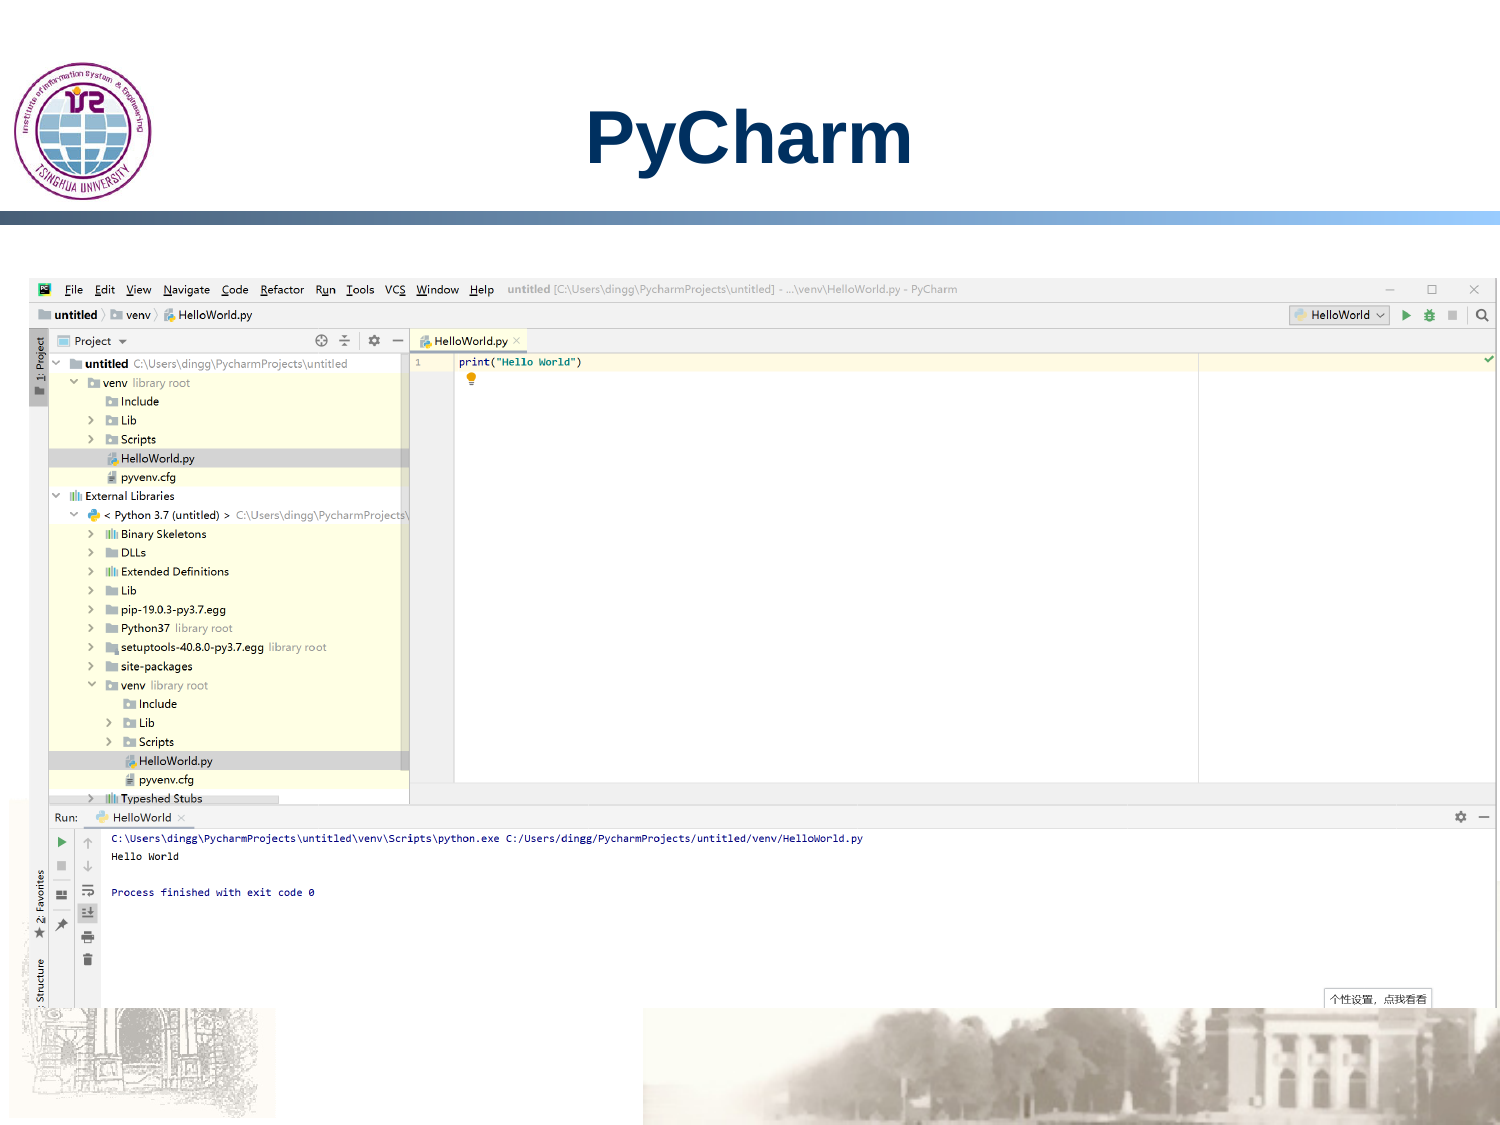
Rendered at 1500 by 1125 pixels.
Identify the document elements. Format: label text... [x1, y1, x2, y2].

picture [0, 54, 160, 204]
picture [9, 278, 1500, 1125]
title PyCharm [161, 49, 1339, 188]
